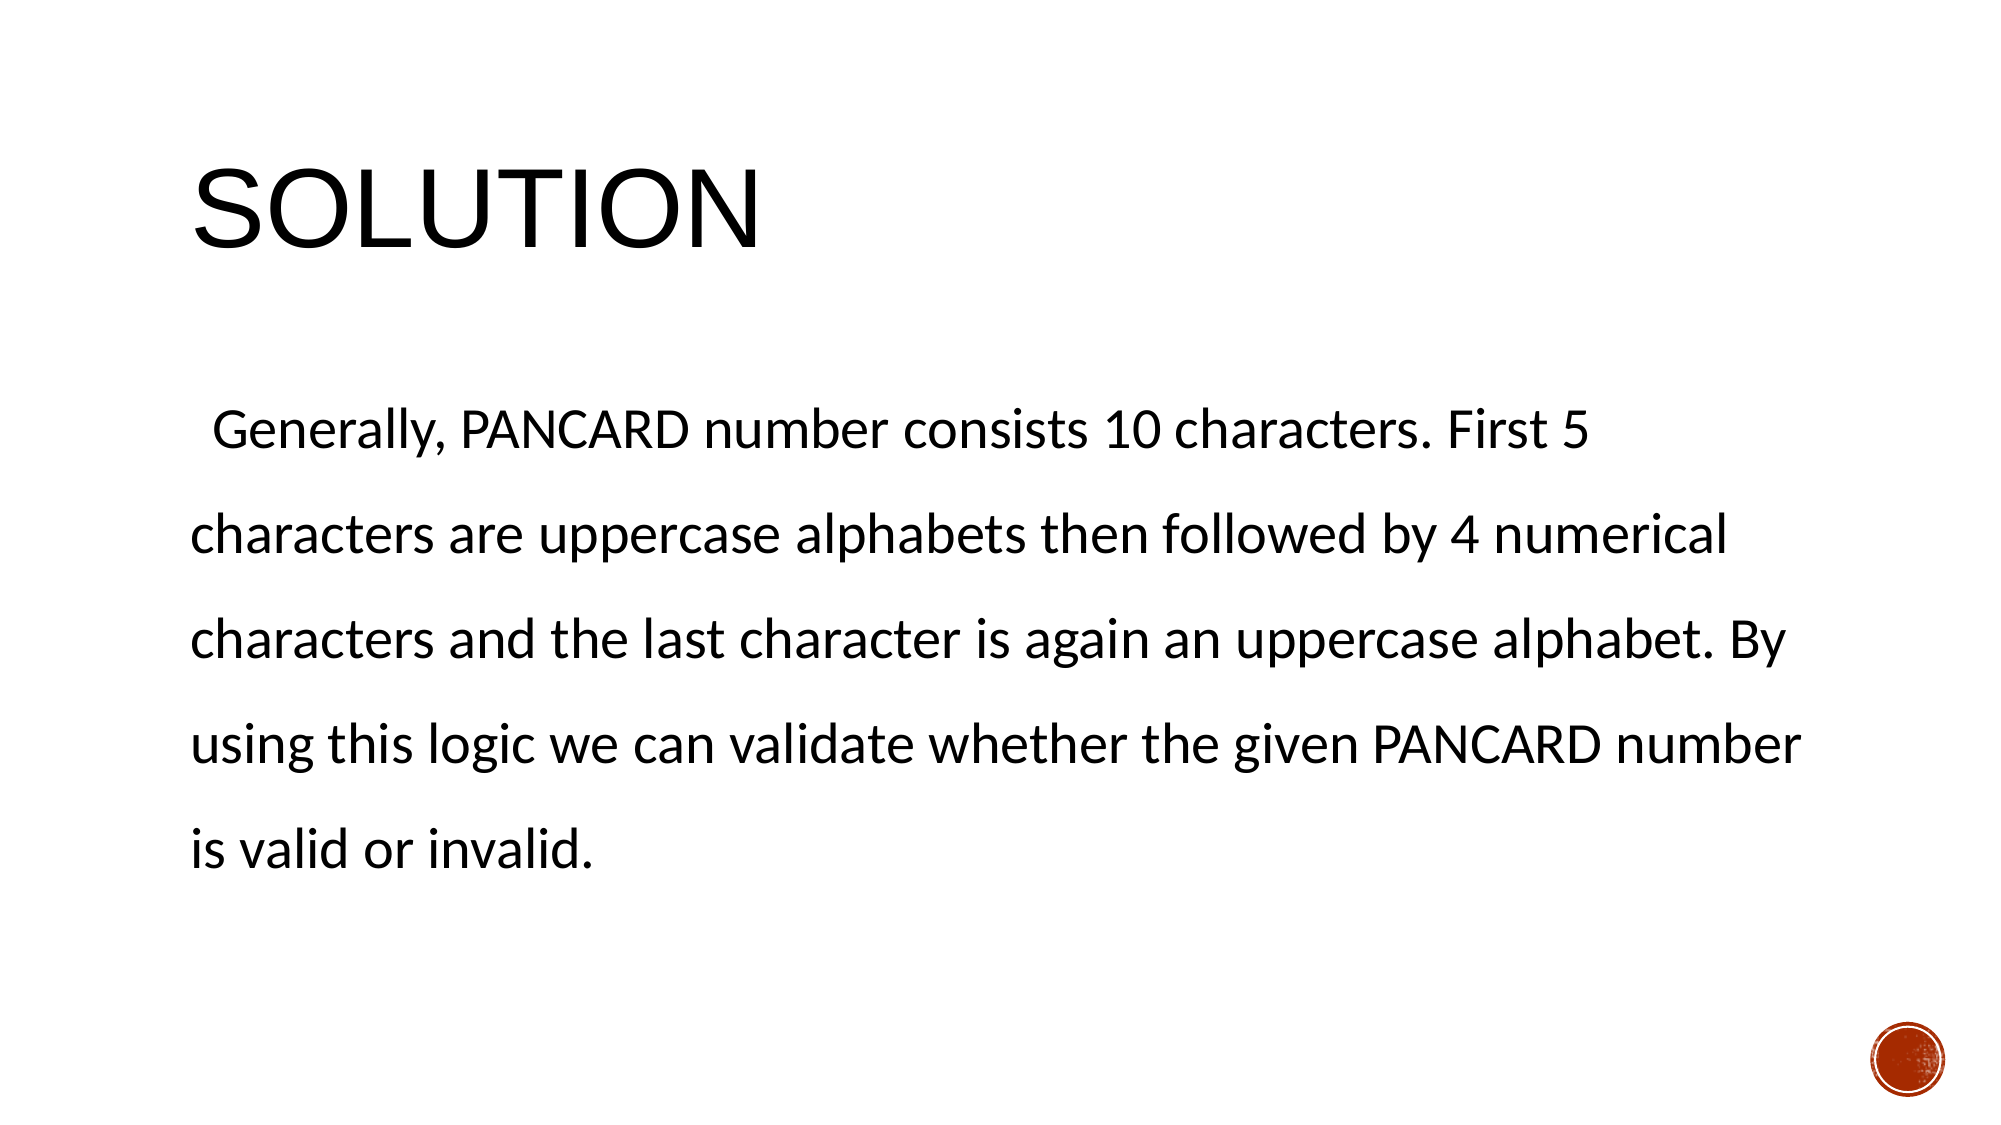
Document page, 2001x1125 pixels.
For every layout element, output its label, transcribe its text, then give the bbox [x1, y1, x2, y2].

title SOLUTION [175, 79, 1826, 344]
list Generally, PANCARD number consists 10 characters. First 5 characters are uppercase alphabets then followed by 4 numerical characters and the last character is again an uppercase alphabet. By using this logic we can validate whether the given PANCARD number is valid or invalid. [175, 348, 1826, 1013]
